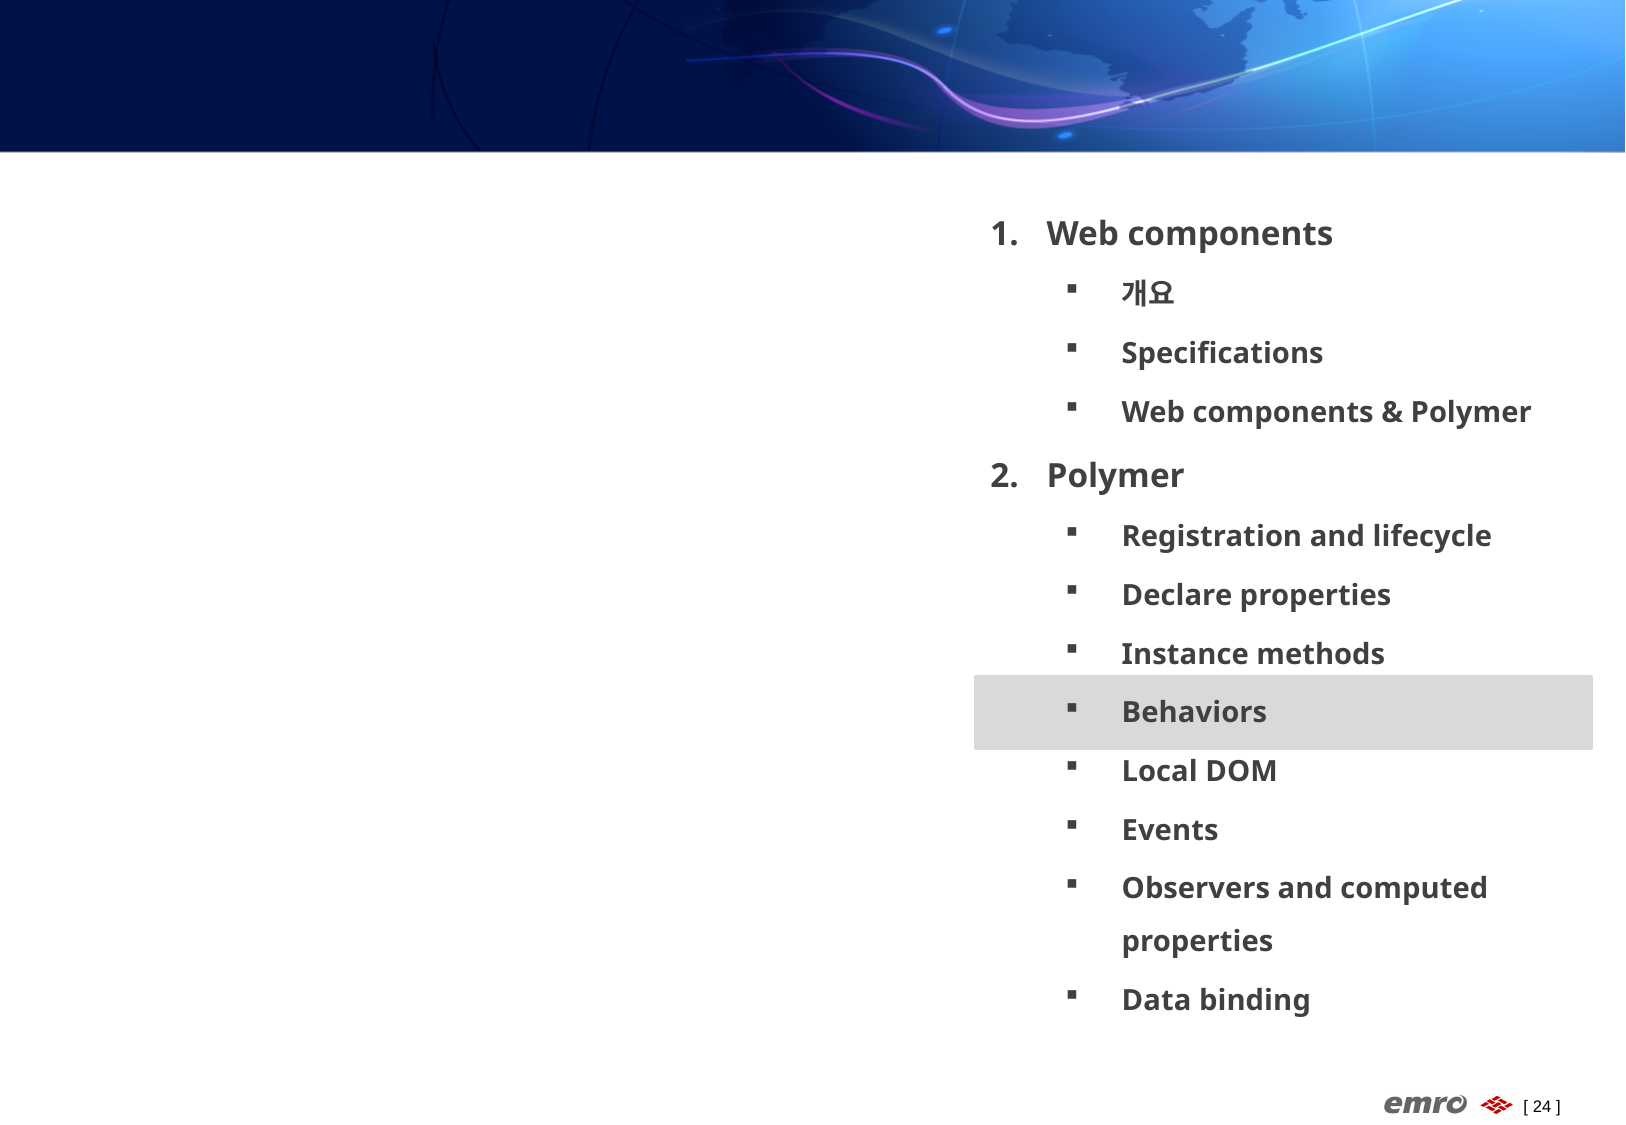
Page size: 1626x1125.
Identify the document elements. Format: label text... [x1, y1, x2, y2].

picture [0, 0, 1625, 152]
text_box Web components 개요 Specifications Web components & Polymer Polymer Registration and lifecycle Declare properties Instance methods Behaviors Local DOM Events Observers and computed properties Data binding [975, 184, 1591, 1083]
picture [1384, 1095, 1513, 1115]
